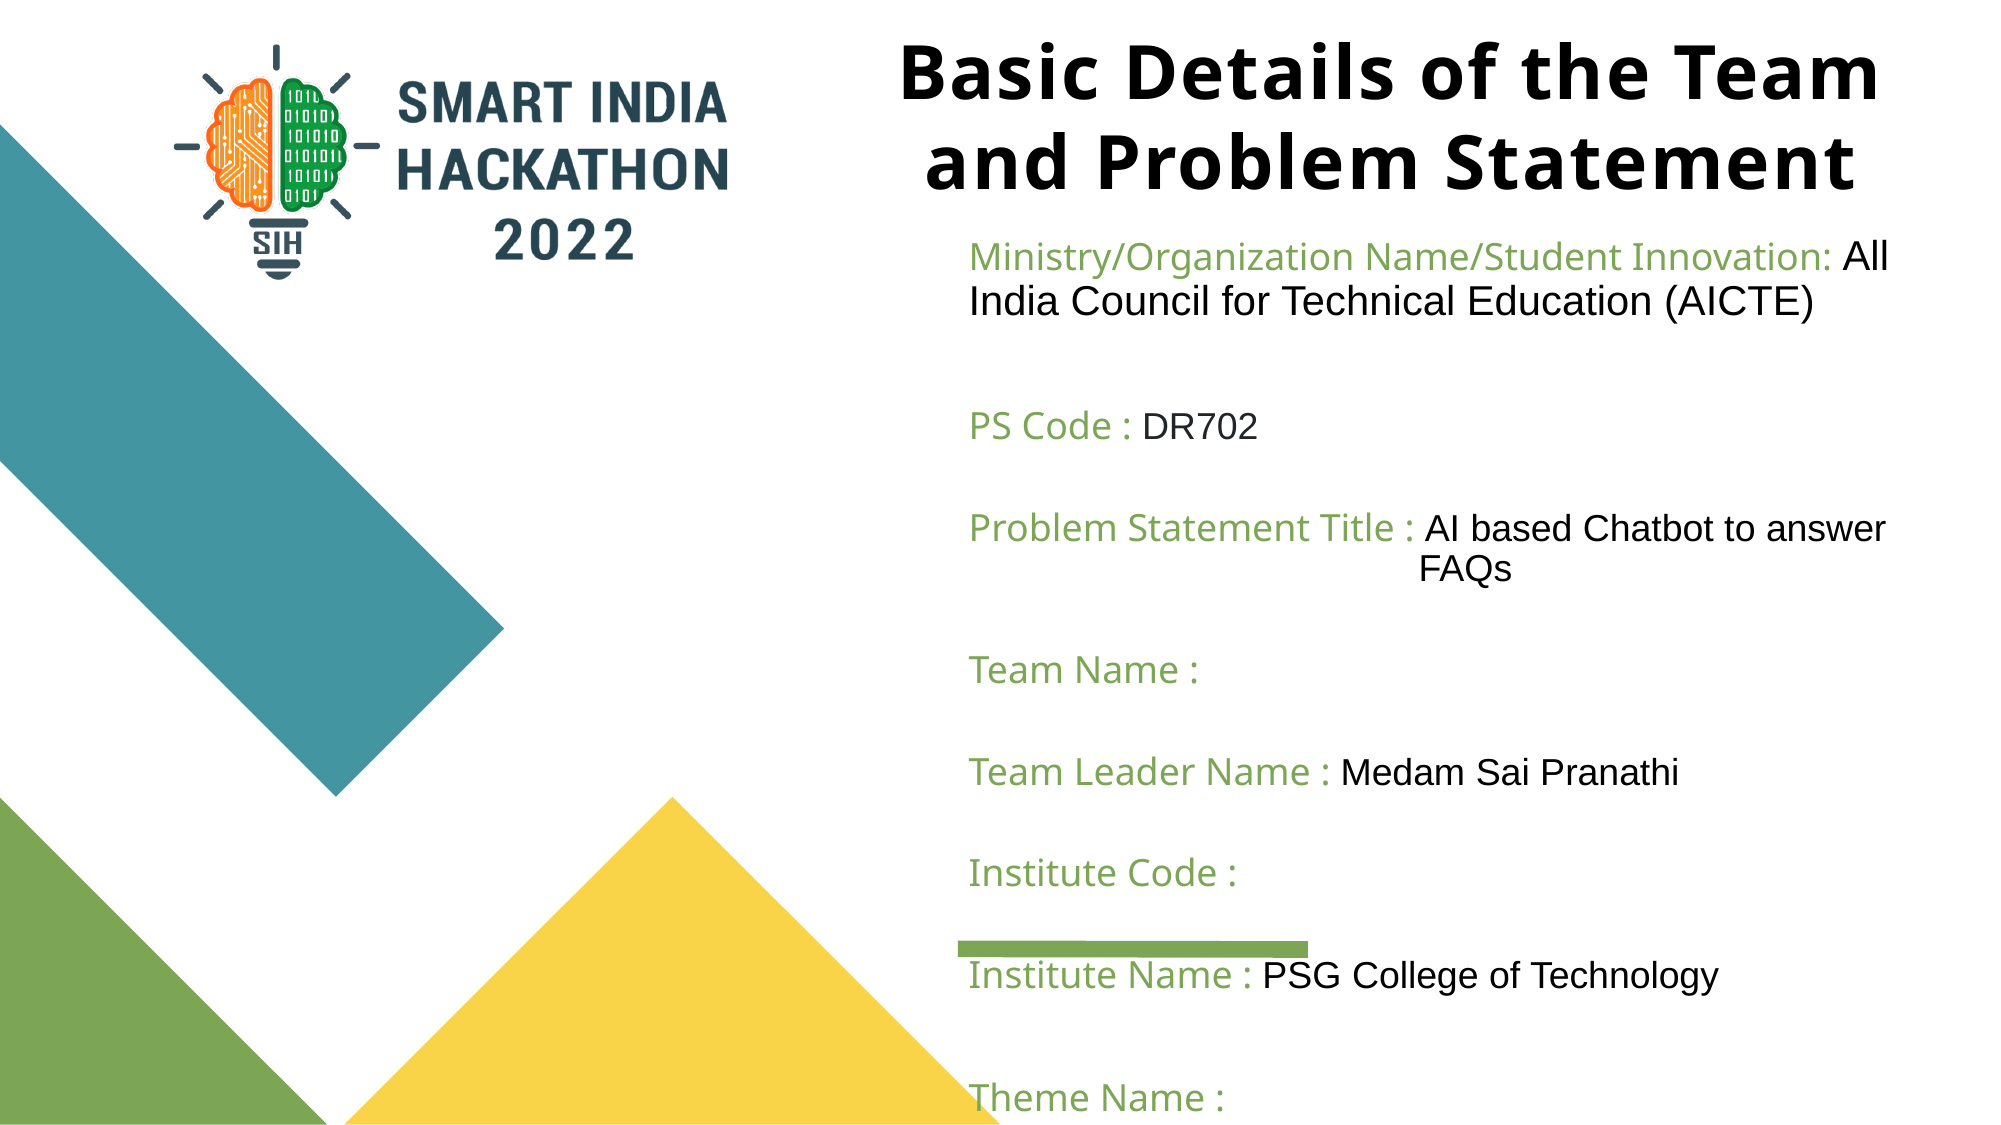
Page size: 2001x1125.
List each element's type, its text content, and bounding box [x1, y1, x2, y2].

picture [169, 41, 733, 284]
list Ministry/Organization Name/Student Innovation: All India Council for Technical Education (AICTE) PS Code : DR702 Problem Statement Title : AI based Chatbot to answer FAQs Team Name : Team Leader Name : Medam Sai Pranathi Institute Code : Institute Name : PSG College of Technology Theme Name : [968, 234, 1961, 1043]
title Basic Details of the Team and Problem Statement [861, 24, 1922, 214]
